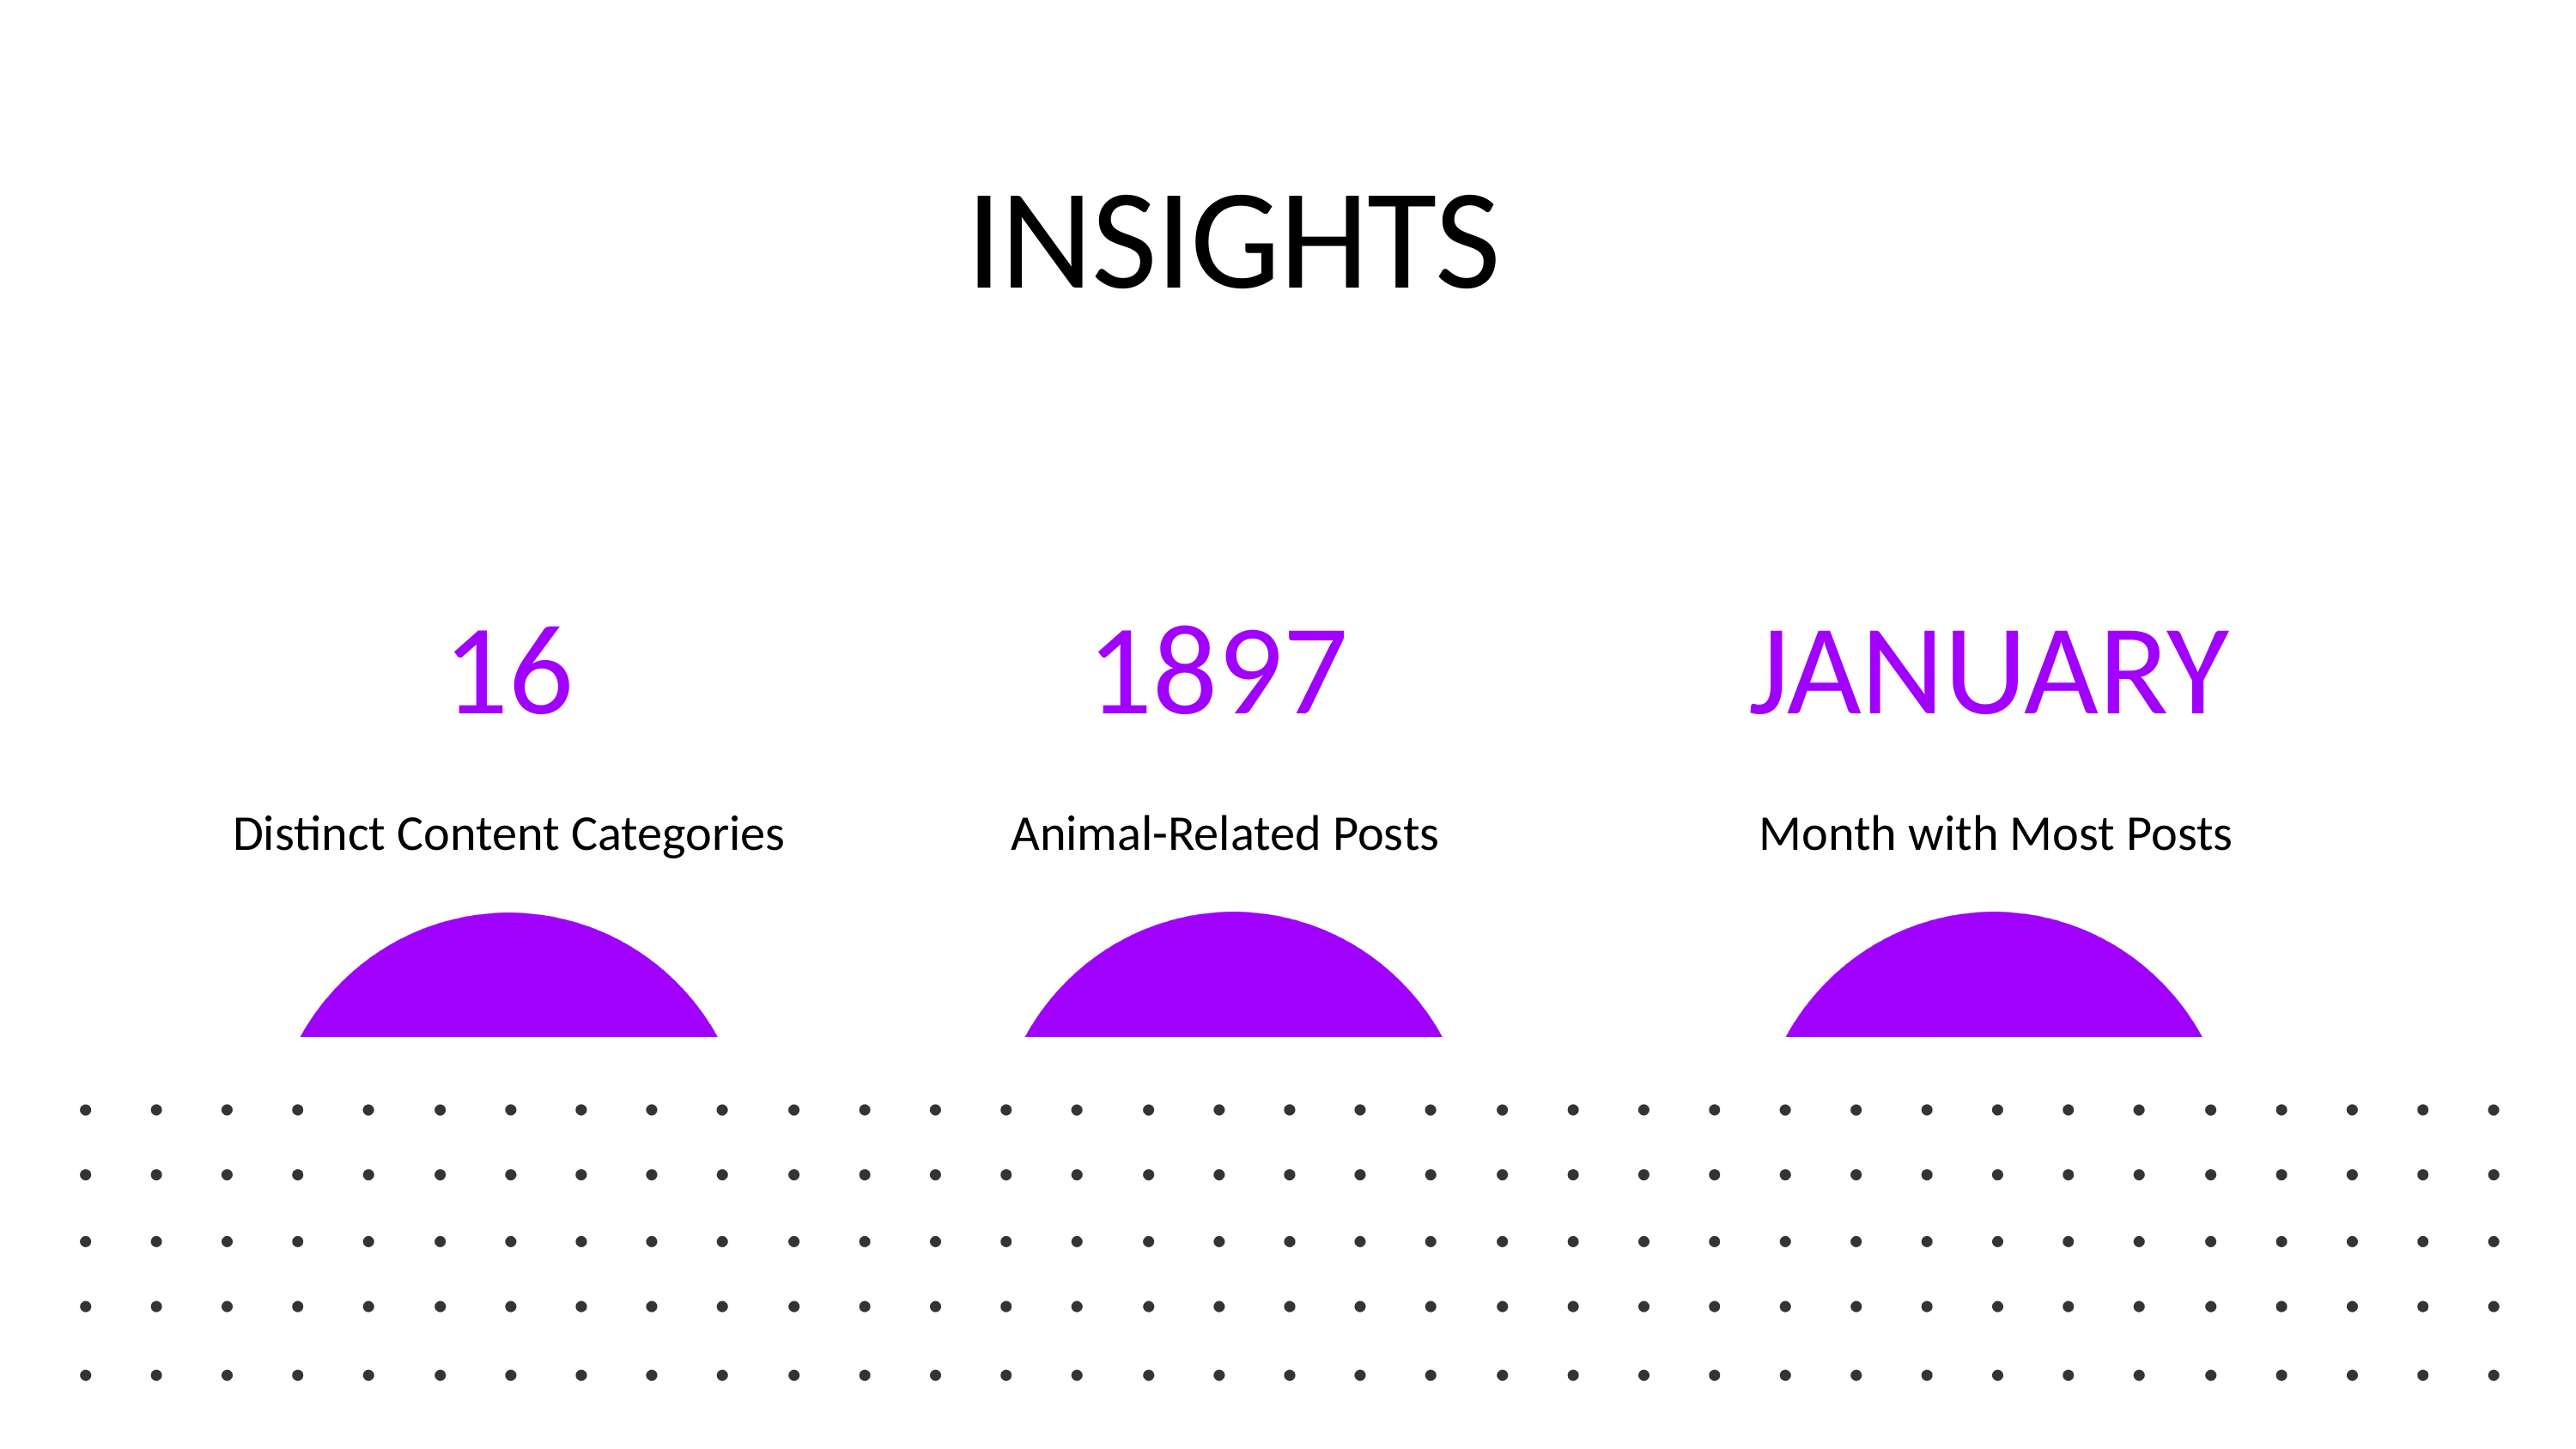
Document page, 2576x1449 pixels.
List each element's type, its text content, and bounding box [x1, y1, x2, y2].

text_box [72, 1099, 2504, 1385]
text_box 16 Distinct Content Categories [217, 579, 801, 867]
text_box INSIGHTS [942, 144, 1526, 317]
picture [1024, 912, 1443, 1037]
picture [1784, 912, 2204, 1037]
picture [299, 912, 719, 1037]
text_box JANUARY Month with Most Posts [1704, 579, 2288, 867]
text_box 1897 Animal-Related Posts [933, 579, 1517, 867]
